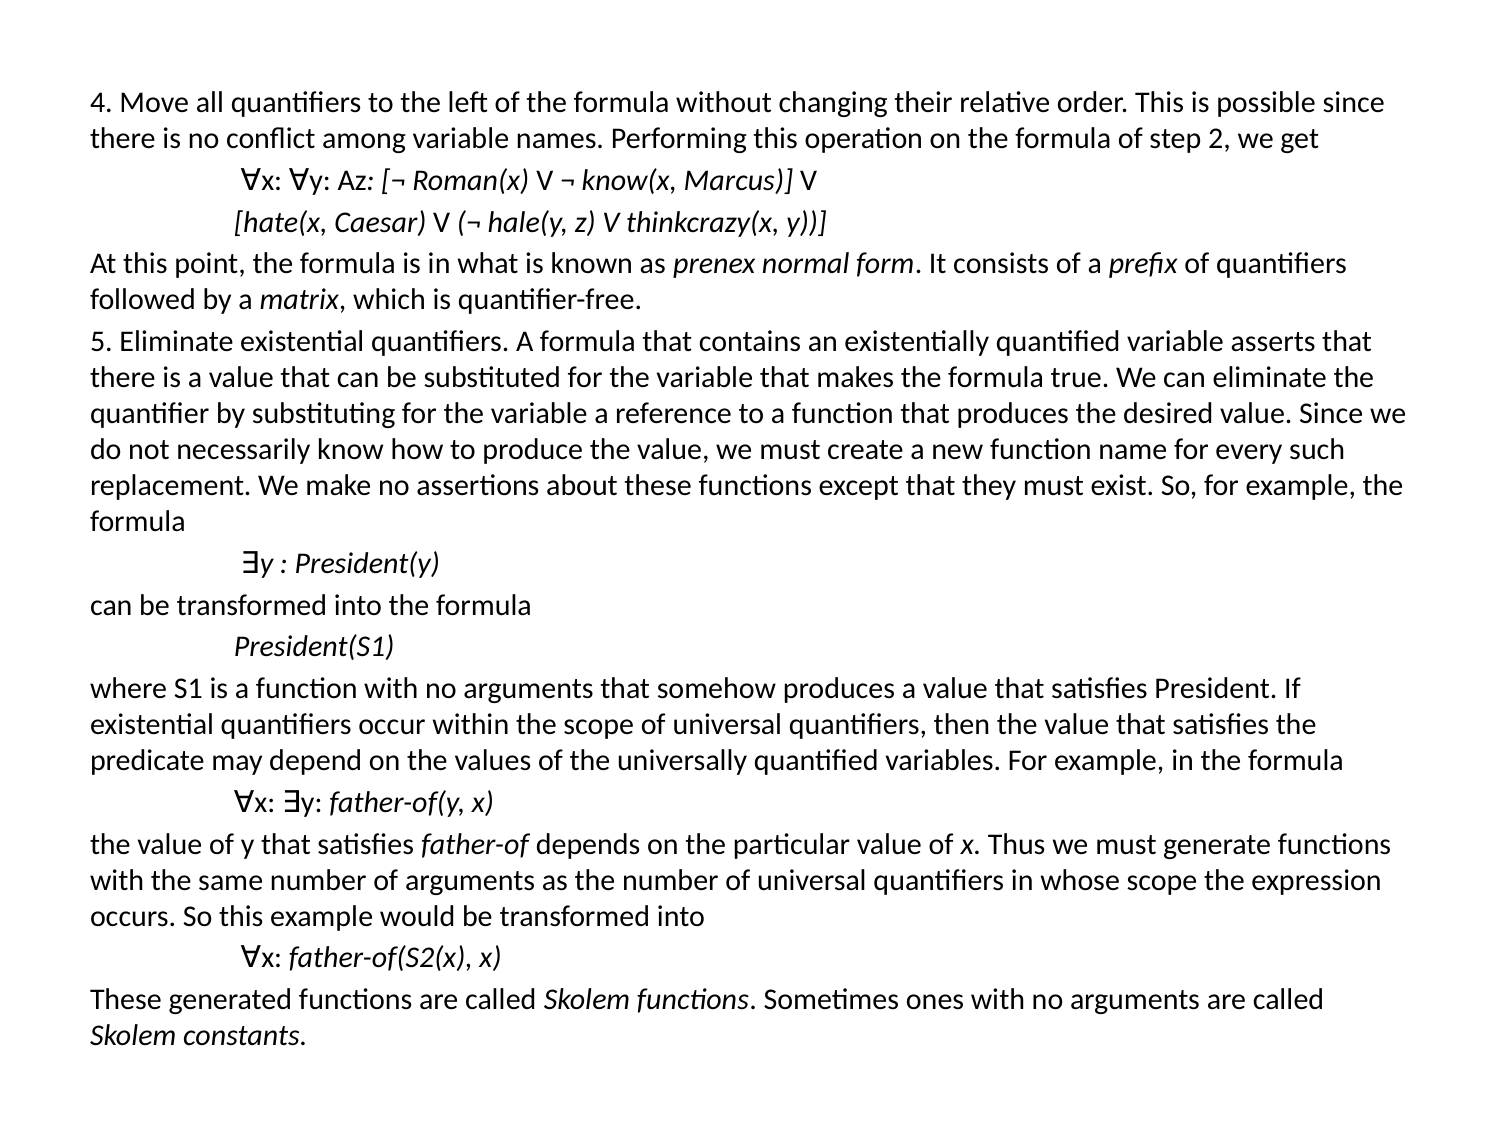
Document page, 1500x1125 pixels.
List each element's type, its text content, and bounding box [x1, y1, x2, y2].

subtitle 4. Move all quantifiers to the left of the formula without changing their relative order. This is possible since there is no conflict among variable names. Performing this operation on the formula of step 2, we get ∀x: ∀y: Az: [¬ Roman(x) V ¬ know(x, Marcus)] V [hate(x, Caesar) V (¬ hale(y, z) V thinkcrazy(x, y))] At this point, the formula is in what is known as prenex normal form. It consists of a prefix of quantifiers followed by a matrix, which is quantifier-free. 5. Eliminate existential quantifiers. A formula that contains an existentially quantified variable asserts that there is a value that can be substituted for the variable that makes the formula true. We can eliminate the quantifier by substituting for the variable a reference to a function that produces the desired value. Since we do not necessarily know how to produce the value, we must create a new function name for every such replacement. We make no assertions about these functions except that they must exist. So, for example, the formula ∃y : President(y) can be transformed into the formula President(S1) where S1 is a function with no arguments that somehow produces a value that satisfies President. If existential quantifiers occur within the scope of universal quantifiers, then the value that satisfies the predicate may depend on the values of the universally quantified variables. For example, in the formula ∀x: ∃y: father-of(y, x) the value of y that satisfies father-of depends on the particular value of x. Thus we must generate functions with the same number of arguments as the number of universal quantifiers in whose scope the expression occurs. So this example would be transformed into ∀x: father-of(S2(x), x) These generated functions are called Skolem functions. Sometimes ones with no arguments are called Skolem constants. [75, 75, 1425, 1063]
